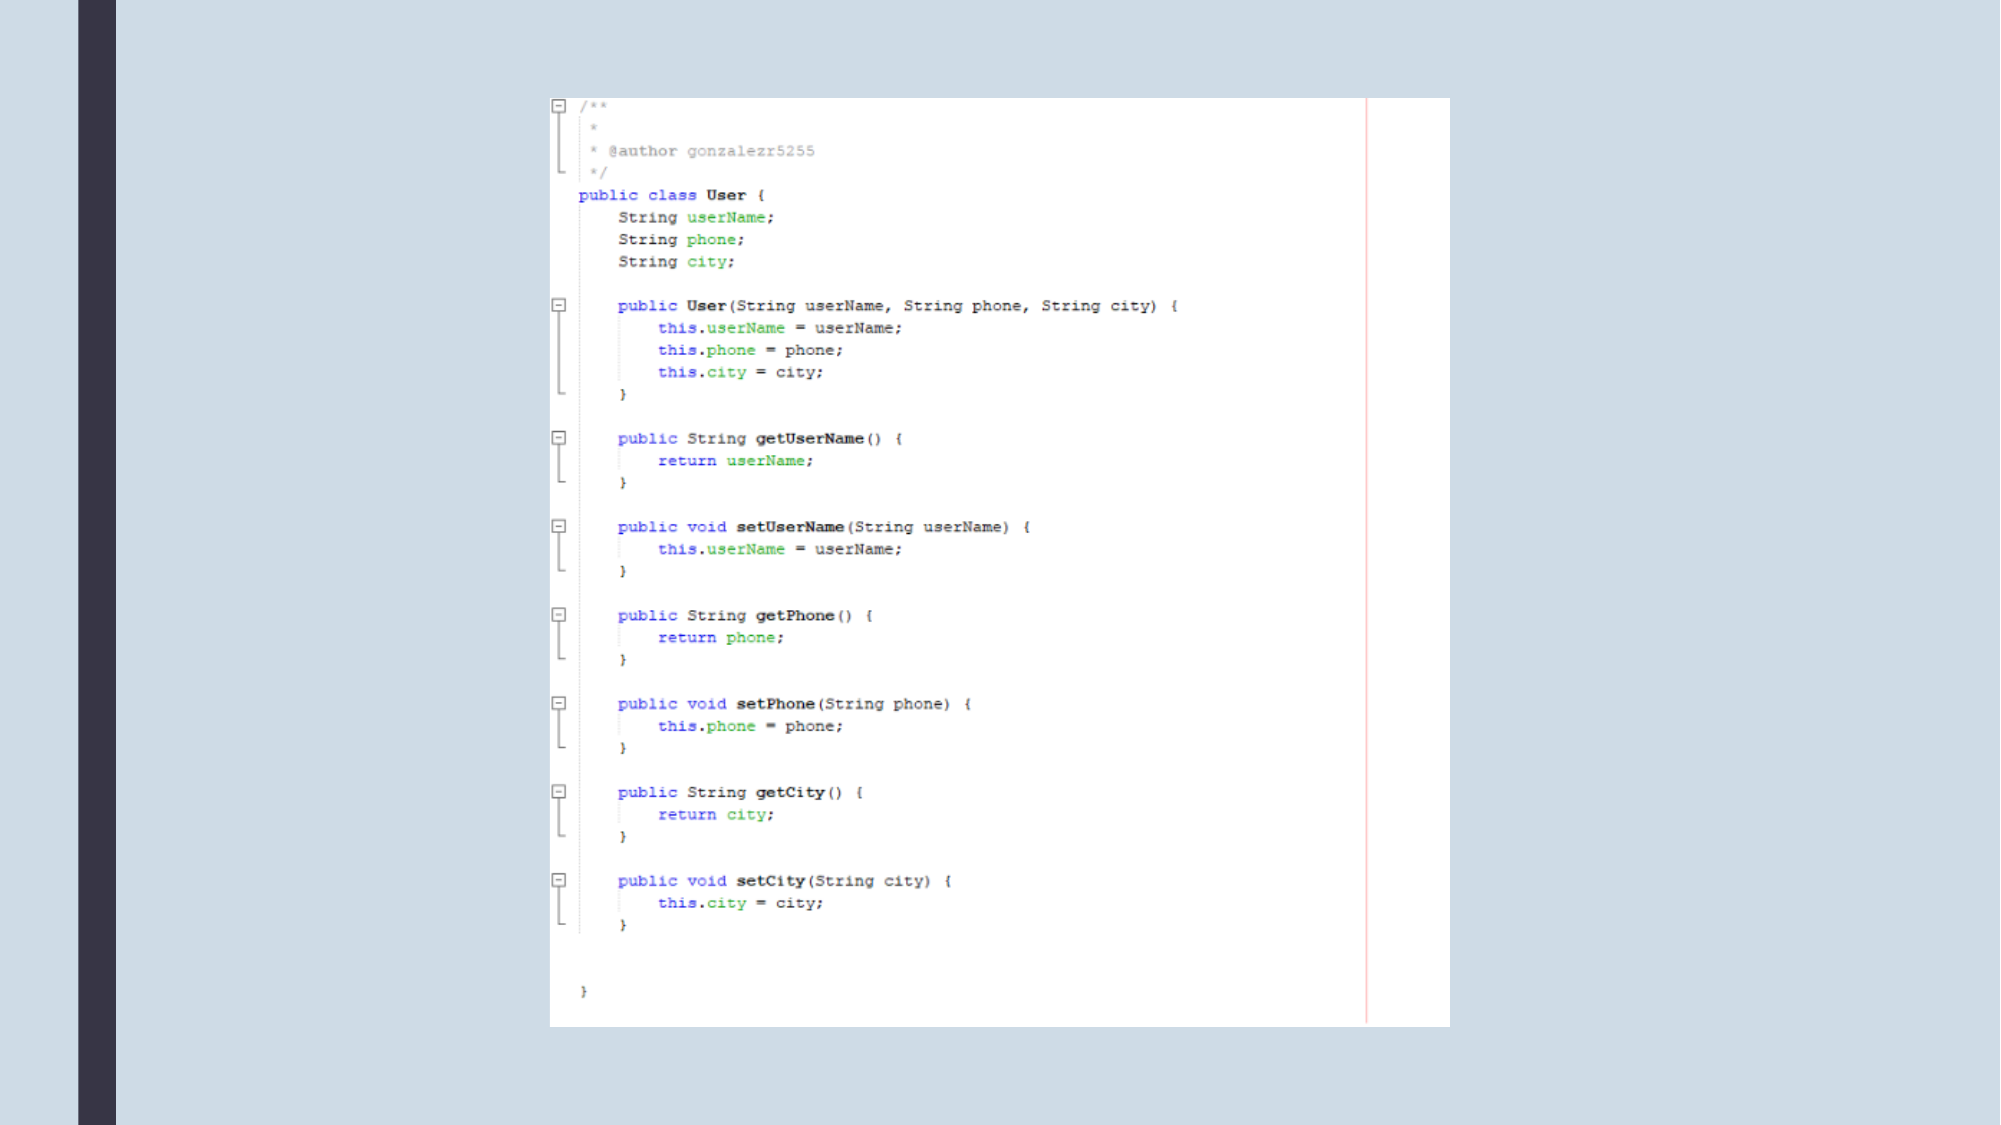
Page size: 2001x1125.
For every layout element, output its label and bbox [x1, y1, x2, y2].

picture [549, 98, 1450, 1027]
